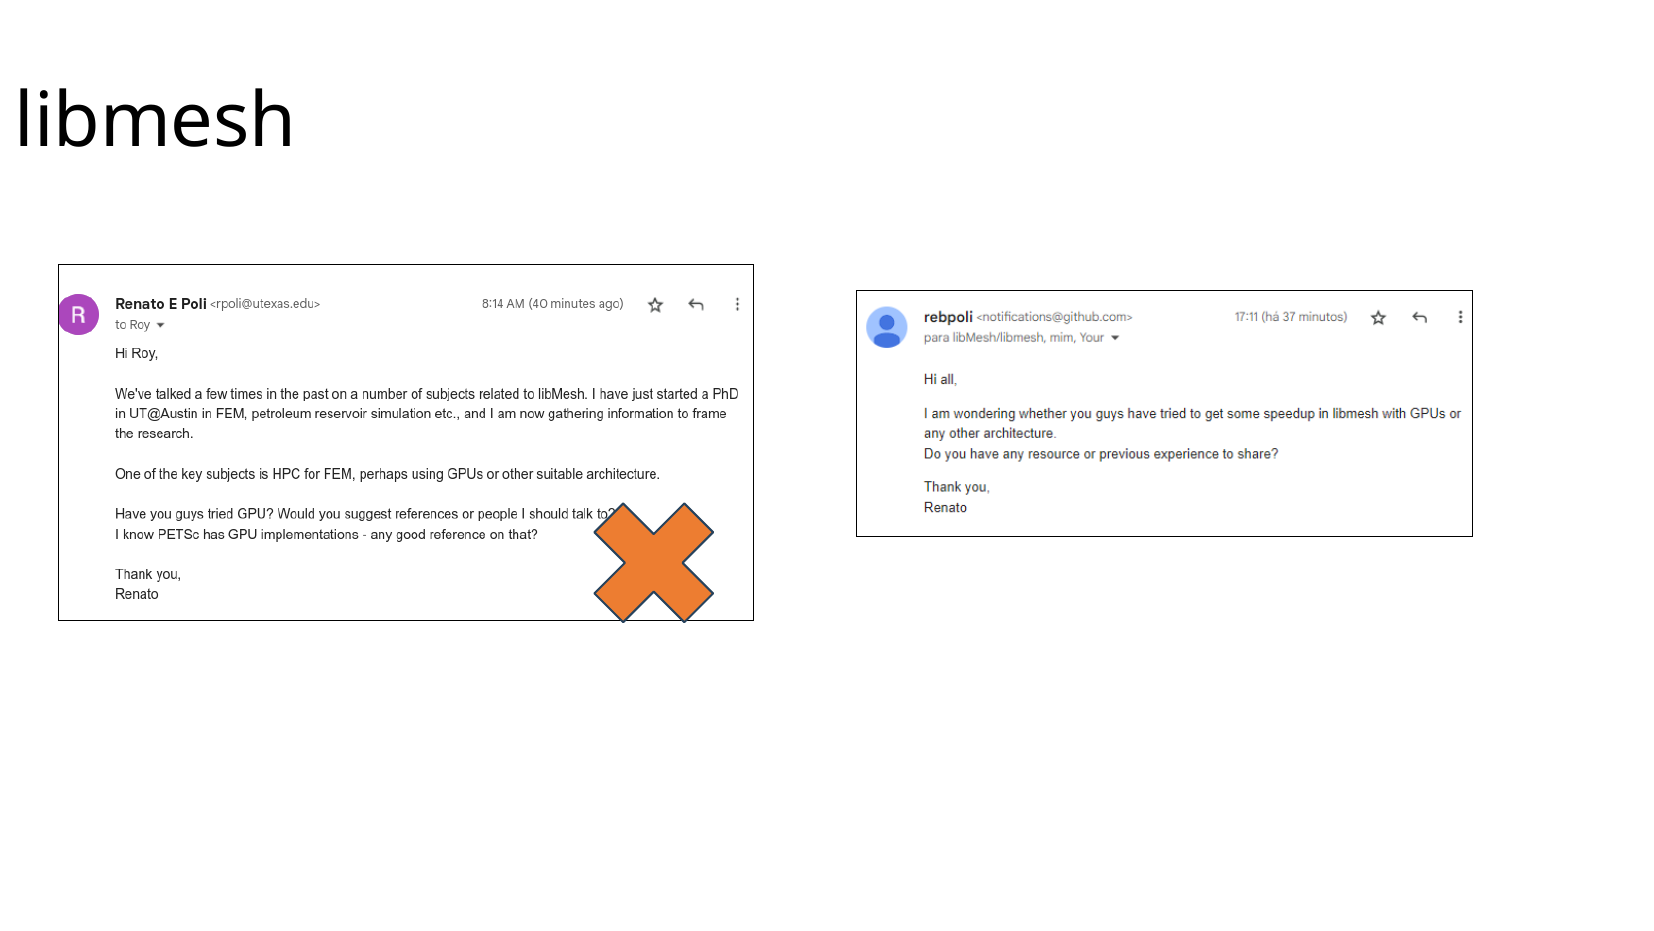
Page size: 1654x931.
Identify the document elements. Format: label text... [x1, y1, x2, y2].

title libmesh [0, 73, 1418, 178]
picture [58, 264, 754, 621]
picture [856, 289, 1473, 537]
